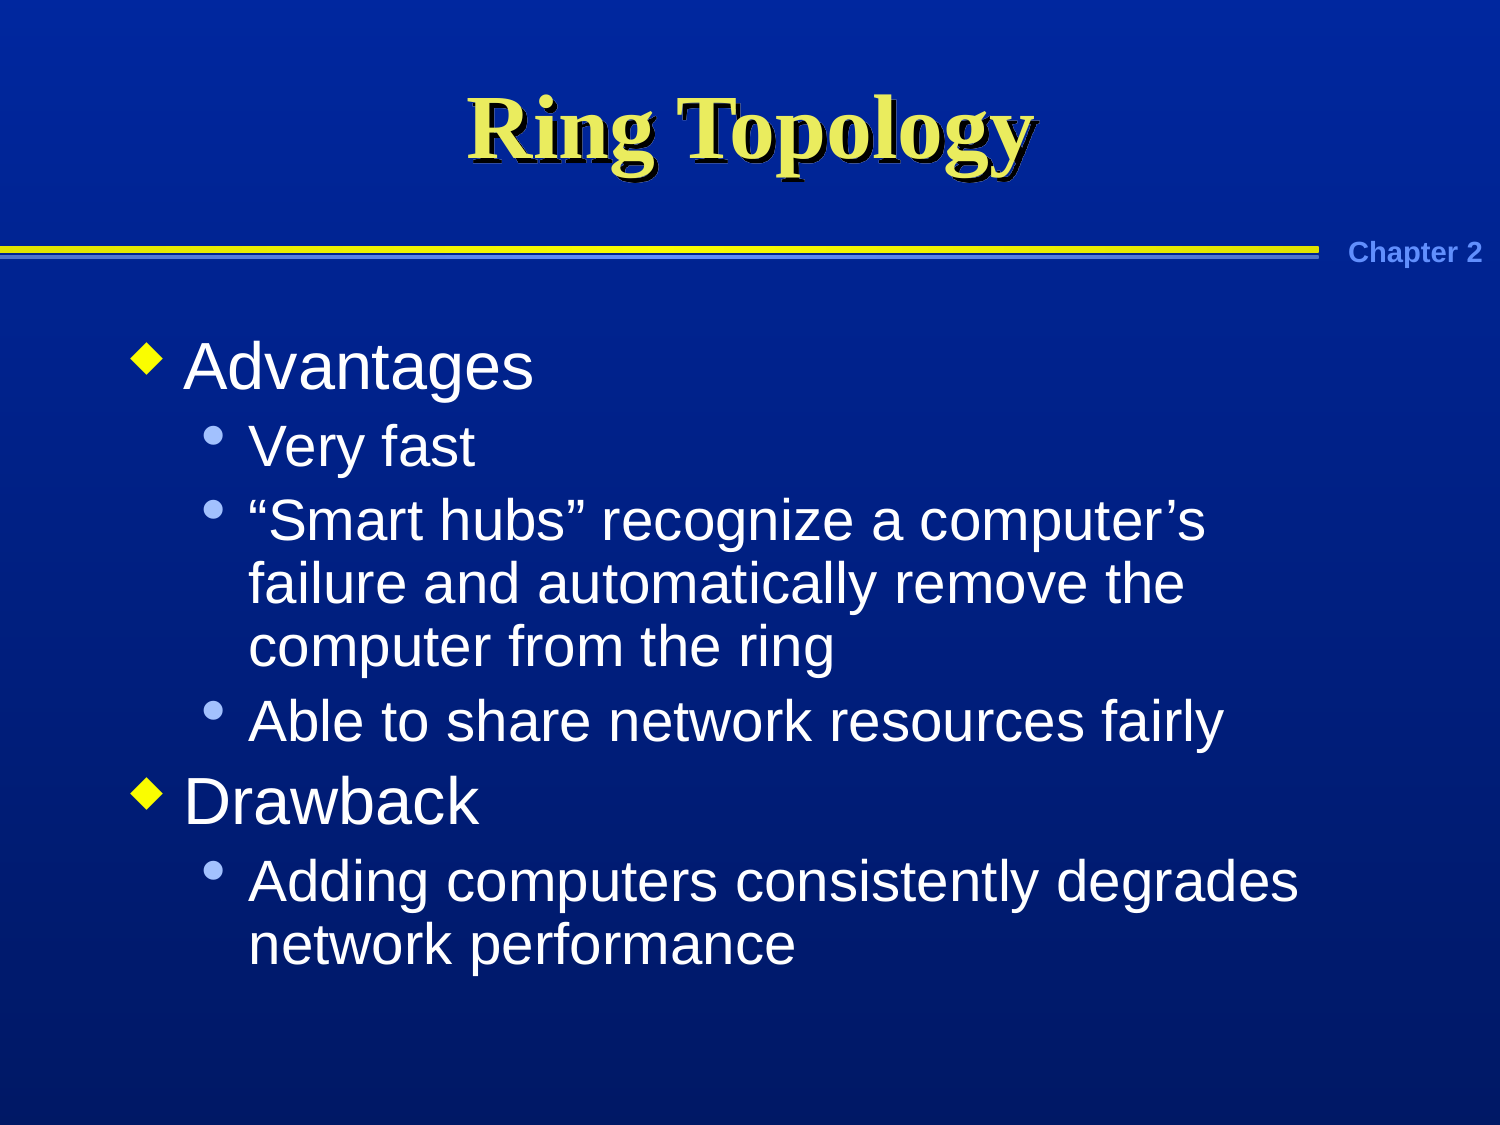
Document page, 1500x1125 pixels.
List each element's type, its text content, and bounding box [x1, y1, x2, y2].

title Ring Topology [111, 27, 1392, 217]
list Advantages Very fast “Smart hubs” recognize a computer’s failure and automatically remove the computer from the ring Able to share network resources fairly Drawback Adding computers consistently degrades network performance [111, 324, 1391, 1001]
